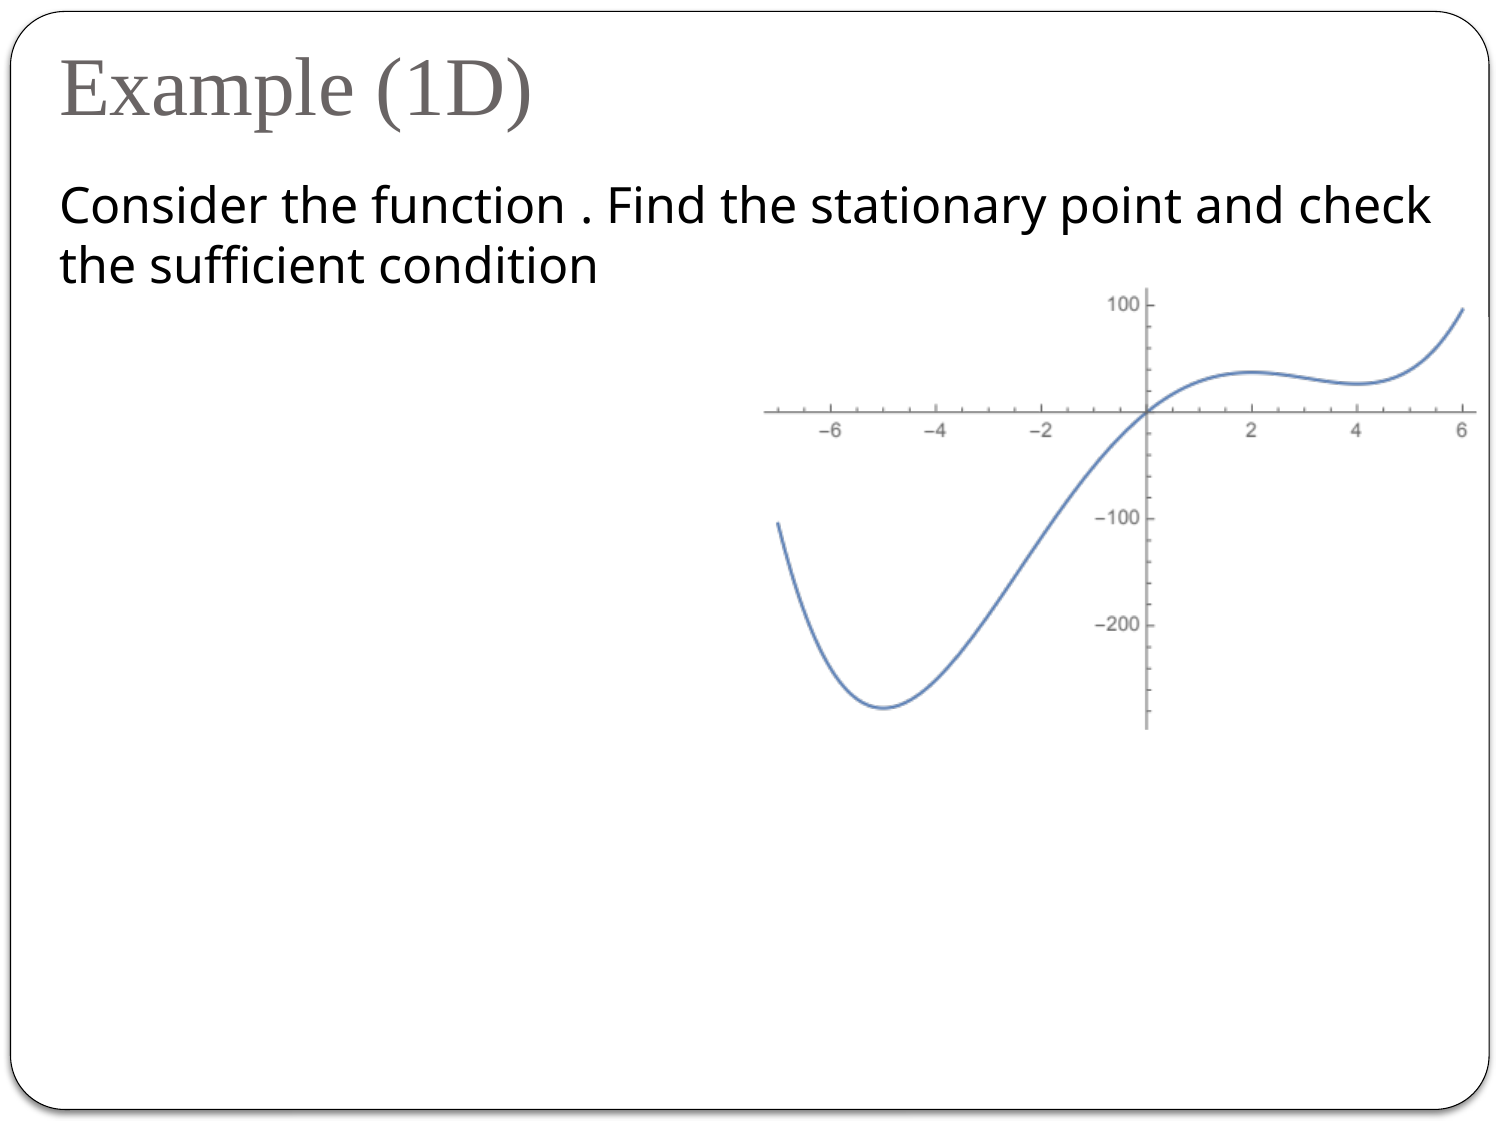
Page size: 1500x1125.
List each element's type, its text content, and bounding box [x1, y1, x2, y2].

picture [762, 287, 1477, 730]
text_box Example (1D) [44, 24, 1476, 140]
